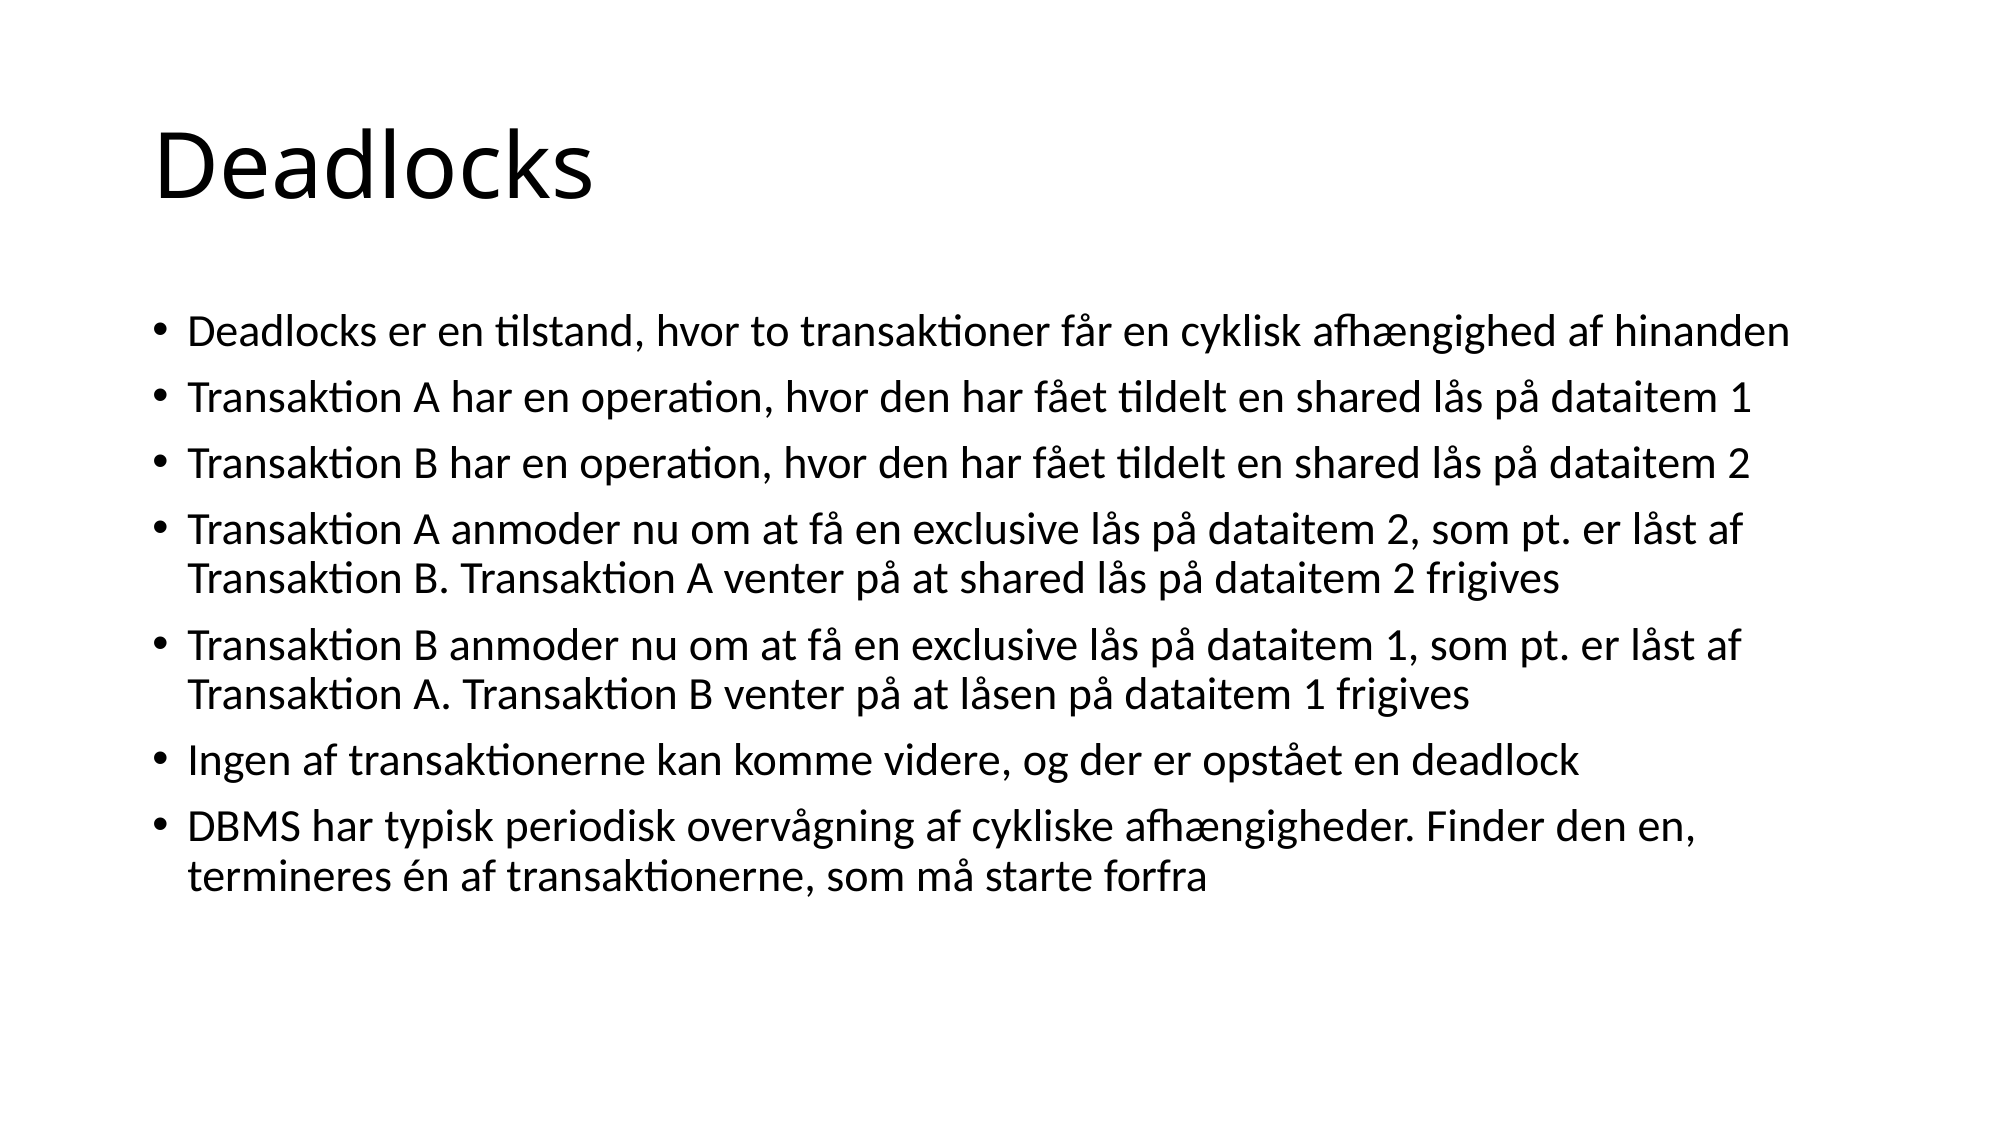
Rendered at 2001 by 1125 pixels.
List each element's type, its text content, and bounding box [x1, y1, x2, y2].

title Deadlocks [137, 59, 1863, 278]
list Deadlocks er en tilstand, hvor to transaktioner får en cyklisk afhængighed af hinanden Transaktion A har en operation, hvor den har fået tildelt en shared lås på dataitem 1 Transaktion B har en operation, hvor den har fået tildelt en shared lås på dataitem 2 Transaktion A anmoder nu om at få en exclusive lås på dataitem 2, som pt. er låst af Transaktion B. Transaktion A venter på at shared lås på dataitem 2 frigives Transaktion B anmoder nu om at få en exclusive lås på dataitem 1, som pt. er låst af Transaktion A. Transaktion B venter på at låsen på dataitem 1 frigives Ingen af transaktionerne kan komme videre, og der er opstået en deadlock DBMS har typisk periodisk overvågning af cykliske afhængigheder. Finder den en, termineres én af transaktionerne, som må starte forfra [137, 299, 1863, 1014]
